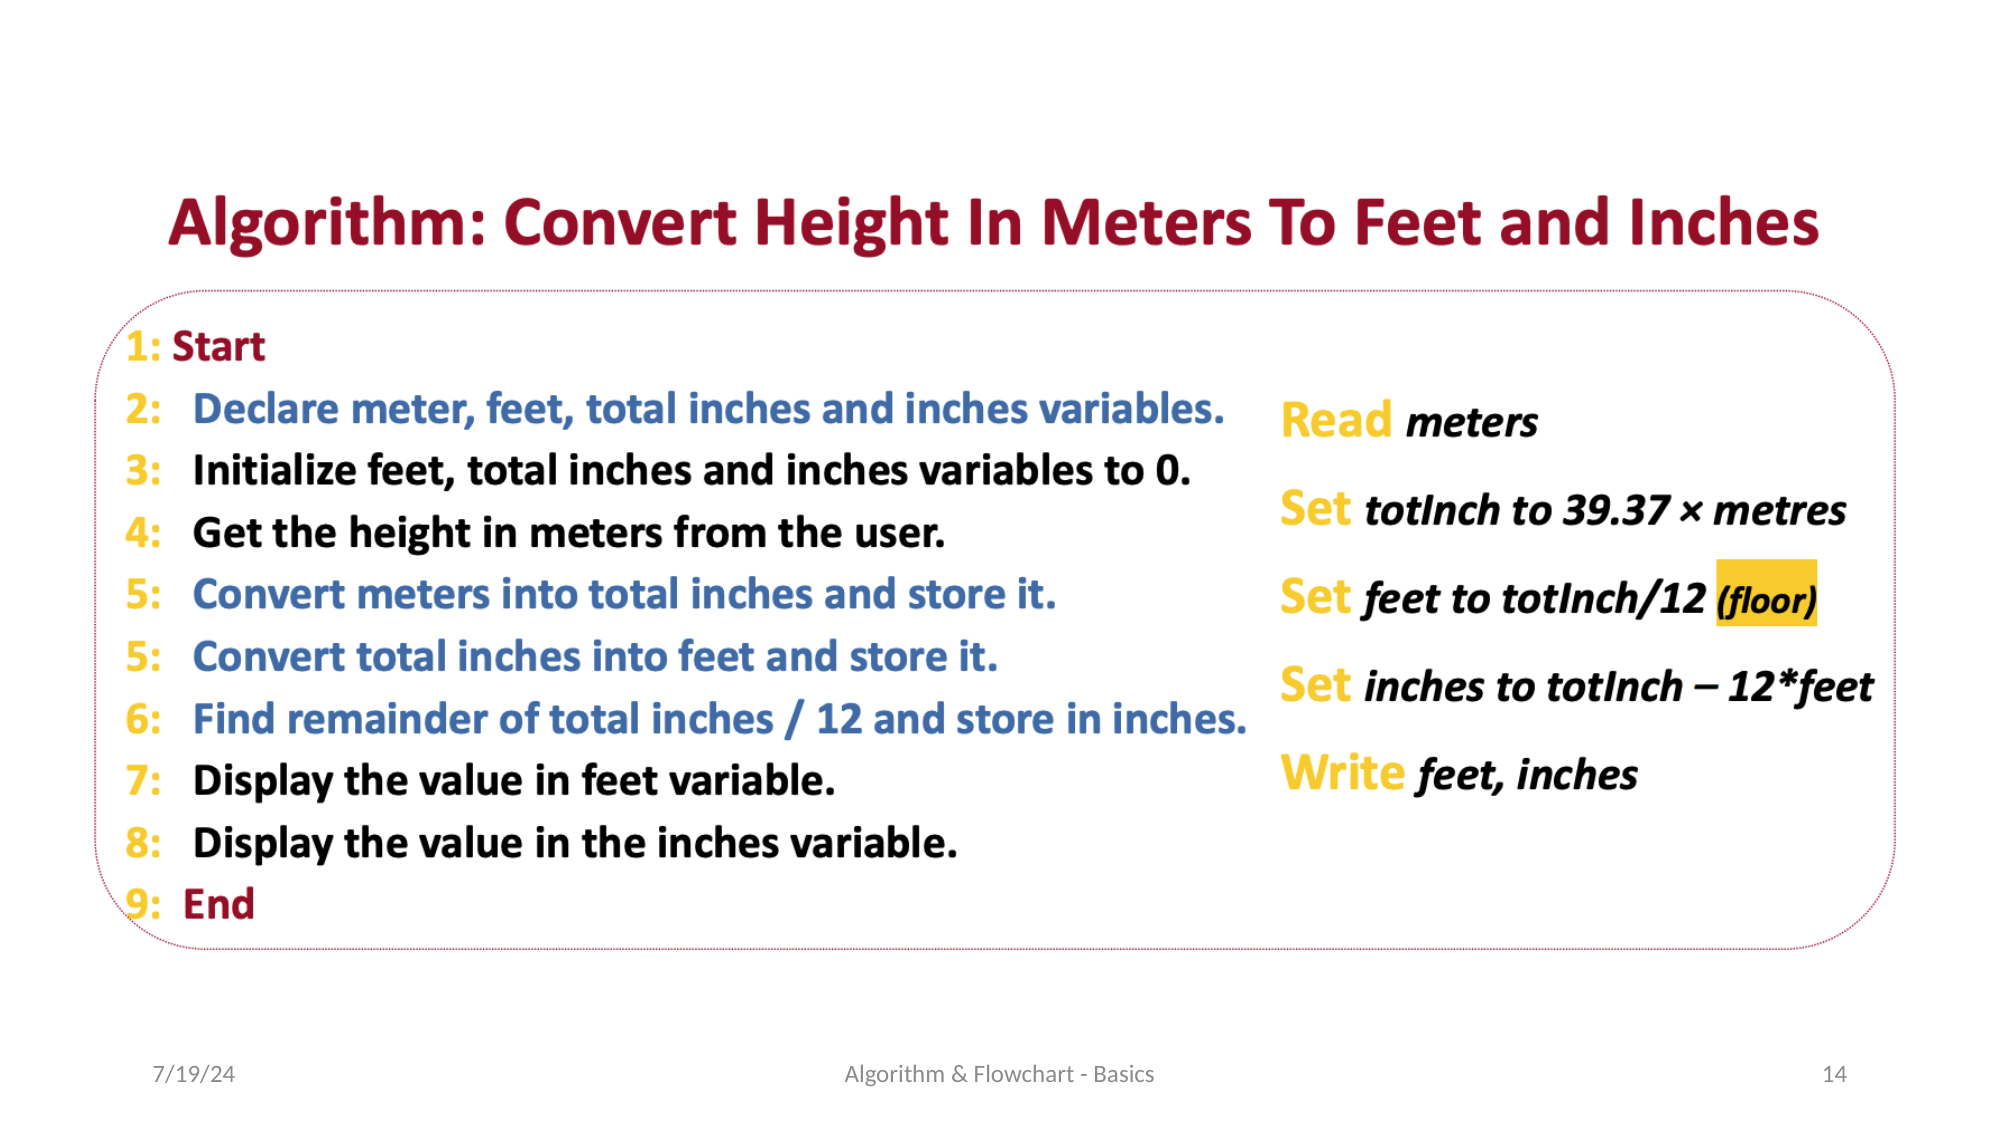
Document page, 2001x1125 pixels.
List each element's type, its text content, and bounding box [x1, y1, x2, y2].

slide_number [137, 1042, 588, 1103]
footer Algorithm & Flowchart - Basics [662, 1042, 1338, 1103]
picture [94, 181, 1897, 960]
slide_number 14 [1412, 1042, 1863, 1103]
